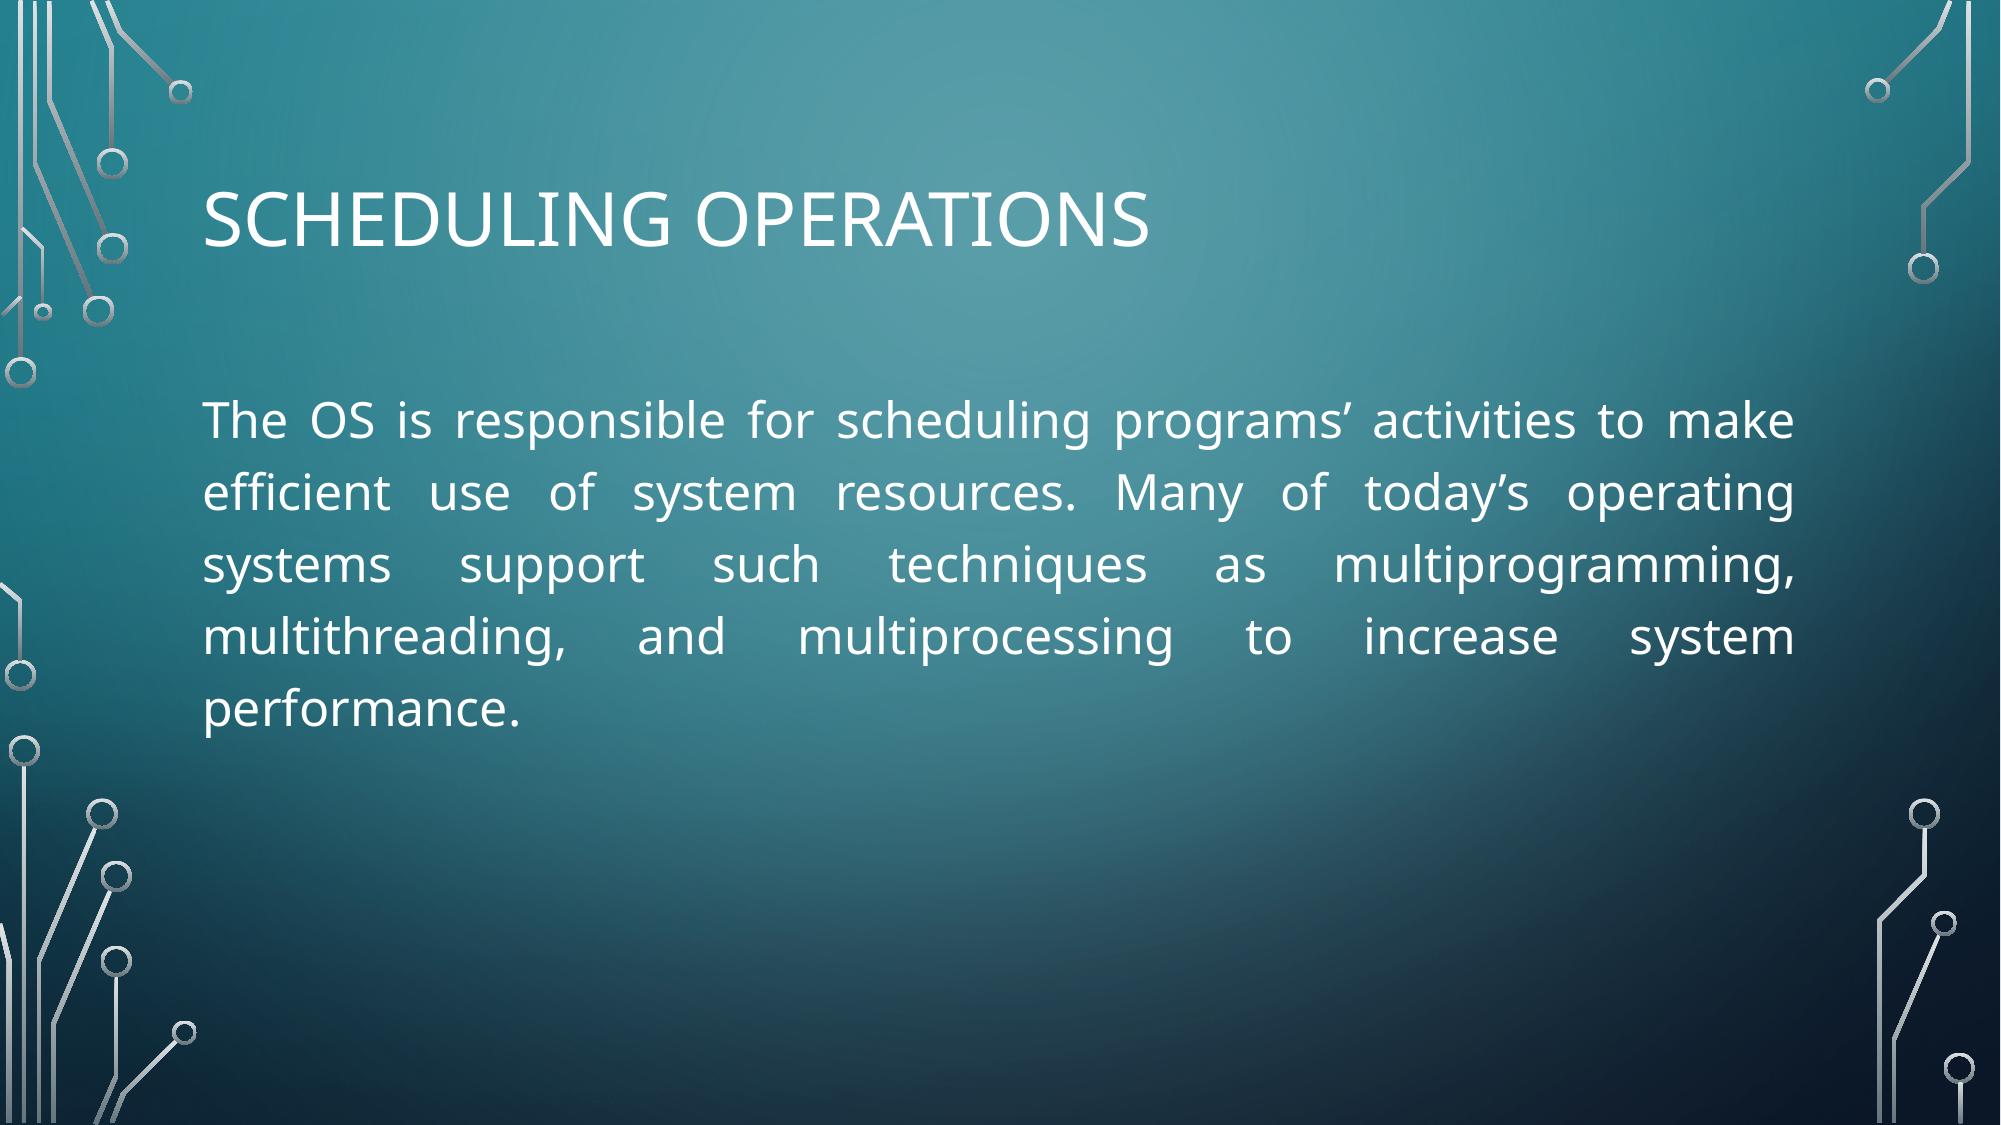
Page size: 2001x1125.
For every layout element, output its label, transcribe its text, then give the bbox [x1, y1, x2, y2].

title Scheduling Operations [187, 101, 1813, 344]
list The OS is responsible for scheduling programs’ activities to make efficient use of system resources. Many of today’s operating systems support such techniques as multiprogramming, multithreading, and multiprocessing to increase system performance. [187, 369, 1813, 950]
